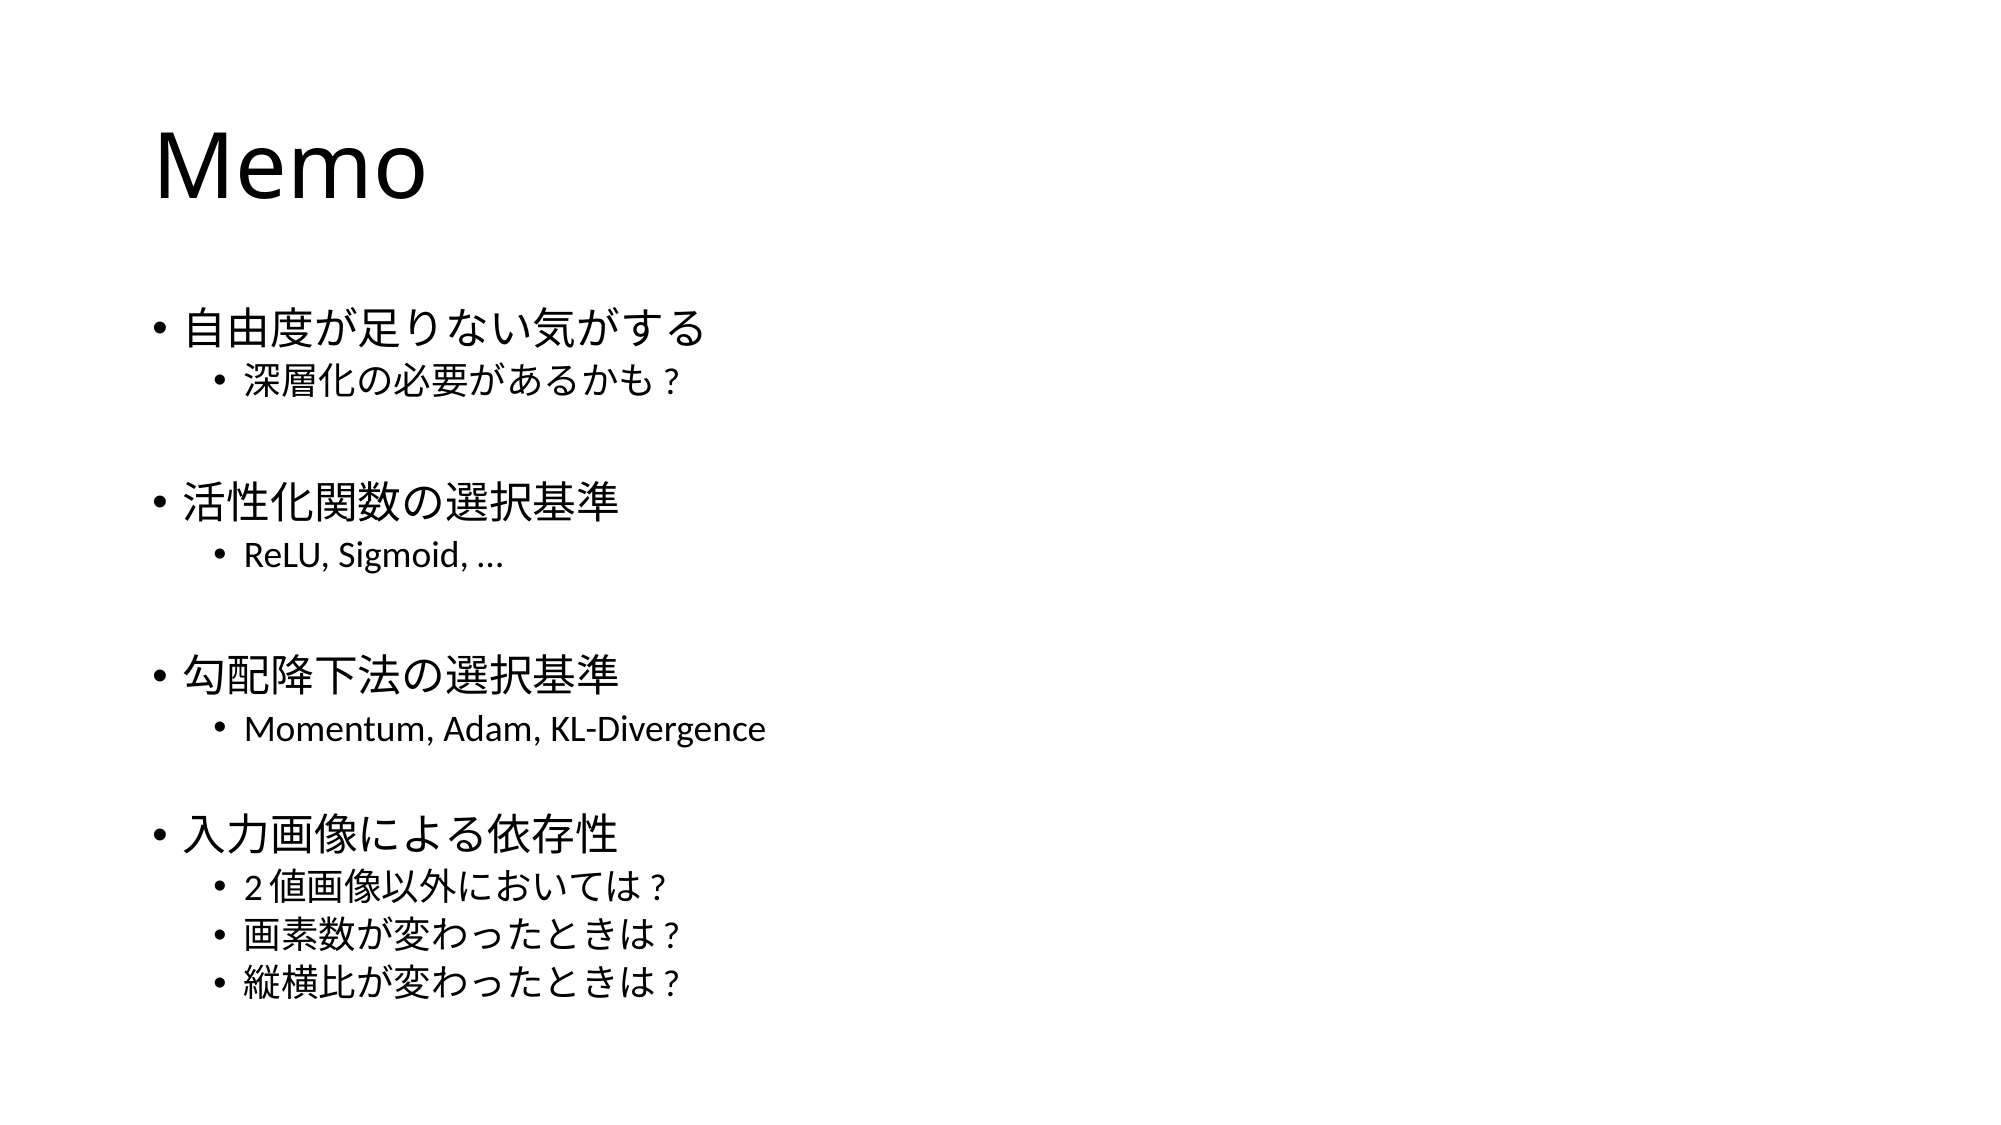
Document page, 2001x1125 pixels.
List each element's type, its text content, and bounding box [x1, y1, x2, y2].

title Memo [137, 59, 1863, 278]
list 自由度が足りない気がする 深層化の必要があるかも? 活性化関数の選択基準 ReLU, Sigmoid, … 勾配降下法の選択基準 Momentum, Adam, KL-Divergence 入力画像による依存性 2値画像以外においては? 画素数が変わったときは? 縦横比が変わったときは? [137, 299, 1863, 1014]
